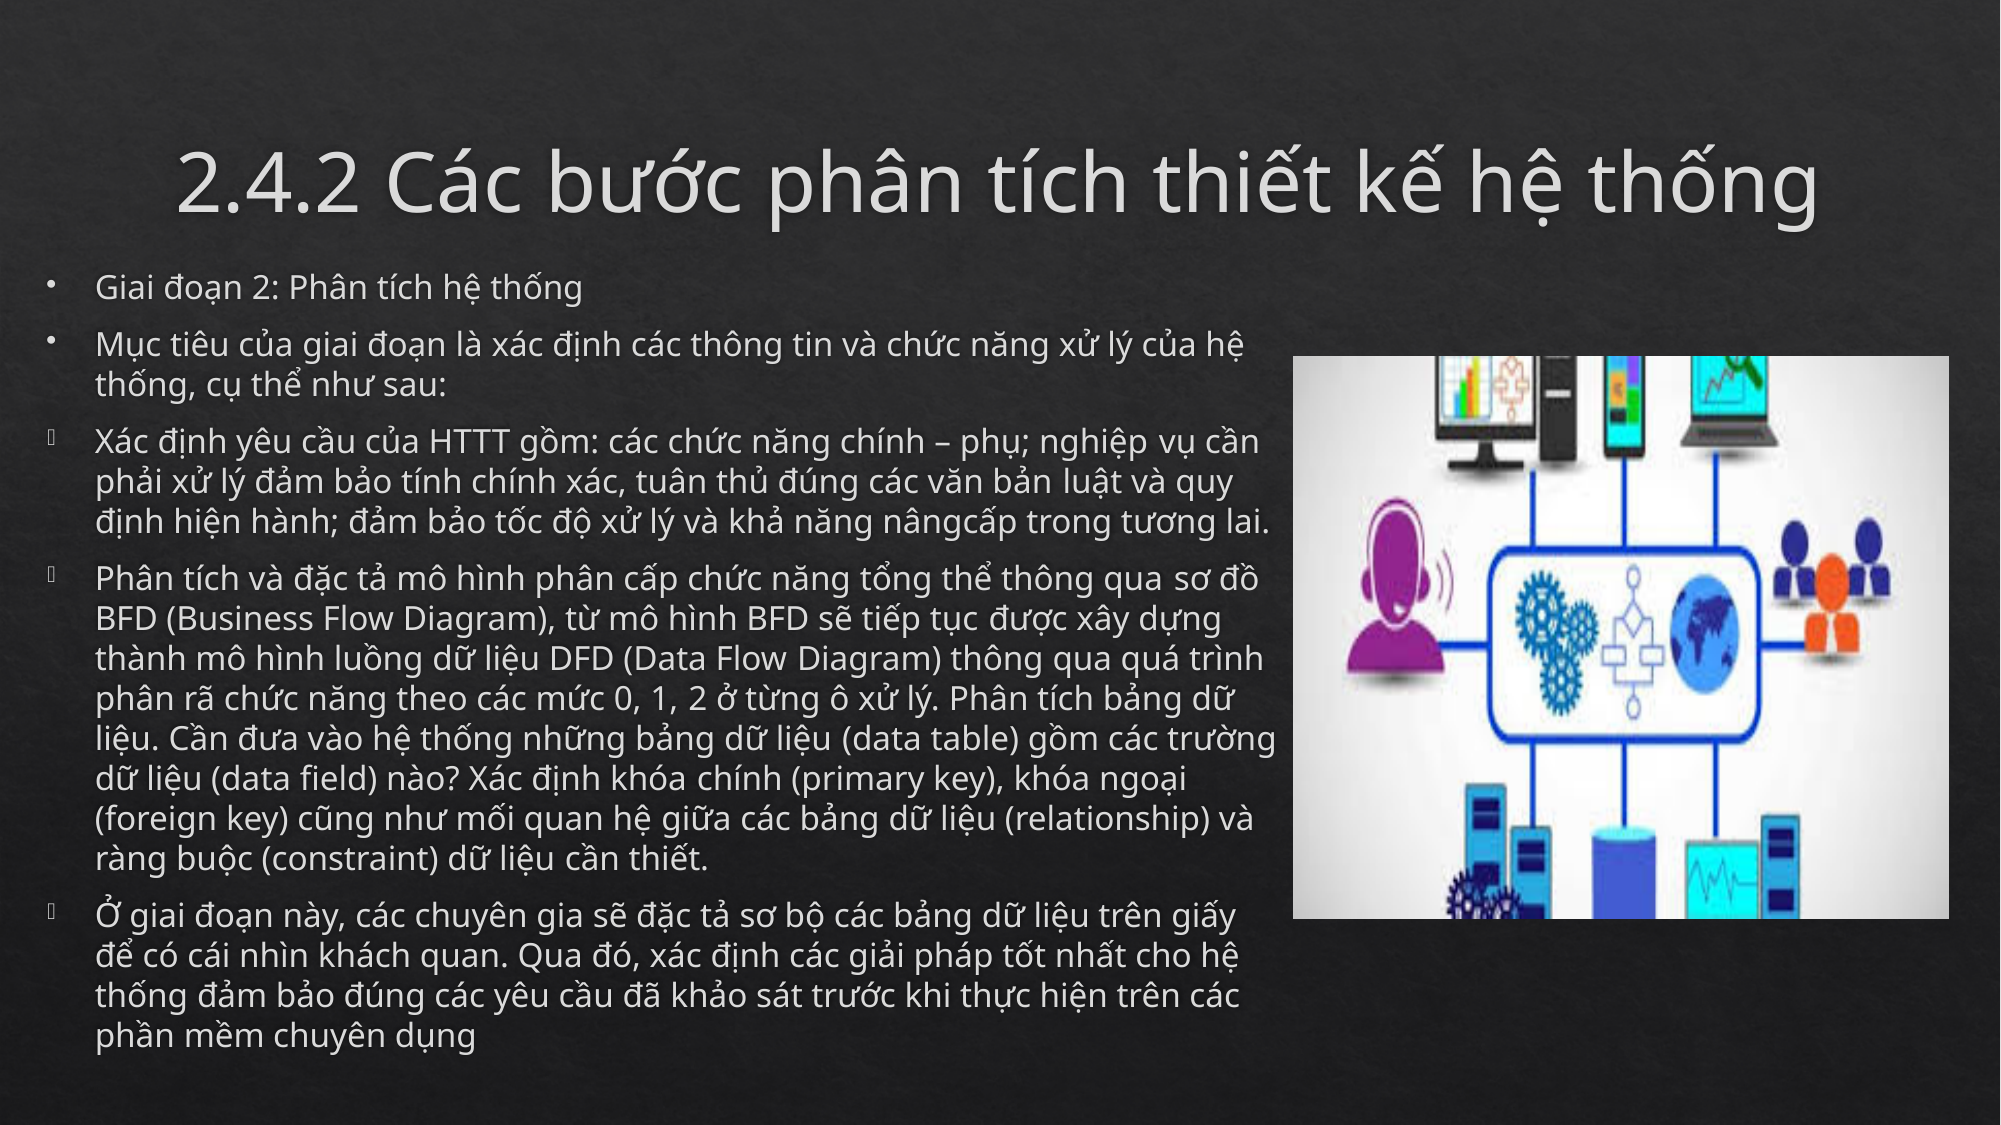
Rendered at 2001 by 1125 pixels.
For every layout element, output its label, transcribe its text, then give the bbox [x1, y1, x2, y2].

picture [1292, 355, 1949, 920]
list Giai đoạn 2: Phân tích hệ thống Mục tiêu của giai đoạn là xác định các thông tin và chức năng xử lý của hệ thống, cụ thể như sau: Xác định yêu cầu của HTTT gồm: các chức năng chính – phụ; nghiệp vụ cần phải xử lý đảm bảo tính chính xác, tuân thủ đúng các văn bản luật và quy định hiện hành; đảm bảo tốc độ xử lý và khả năng nângcấp trong tương lai. Phân tích và đặc tả mô hình phân cấp chức năng tổng thể thông qua sơ đồ BFD (Business Flow Diagram), từ mô hình BFD sẽ tiếp tục được xây dựng thành mô hình luồng dữ liệu DFD (Data Flow Diagram) thông qua quá trình phân rã chức năng theo các mức 0, 1, 2 ở từng ô xử lý. Phân tích bảng dữ liệu. Cần đưa vào hệ thống những bảng dữ liệu (data table) gồm các trường dữ liệu (data field) nào? Xác định khóa chính (primary key), khóa ngoại (foreign key) cũng như mối quan hệ giữa các bảng dữ liệu (relationship) và ràng buộc (constraint) dữ liệu cần thiết. Ở giai đoạn này, các chuyên gia sẽ đặc tả sơ bộ các bảng dữ liệu trên giấy để có cái nhìn khách quan. Qua đó, xác định các giải pháp tốt nhất cho hệ thống đảm bảo đúng các yêu cầu đã khảo sát trước khi thực hiện trên các phần mềm chuyên dụng [26, 259, 1294, 1088]
title 2.4.2 Các bước phân tích thiết kế hệ thống [149, 99, 1849, 260]
